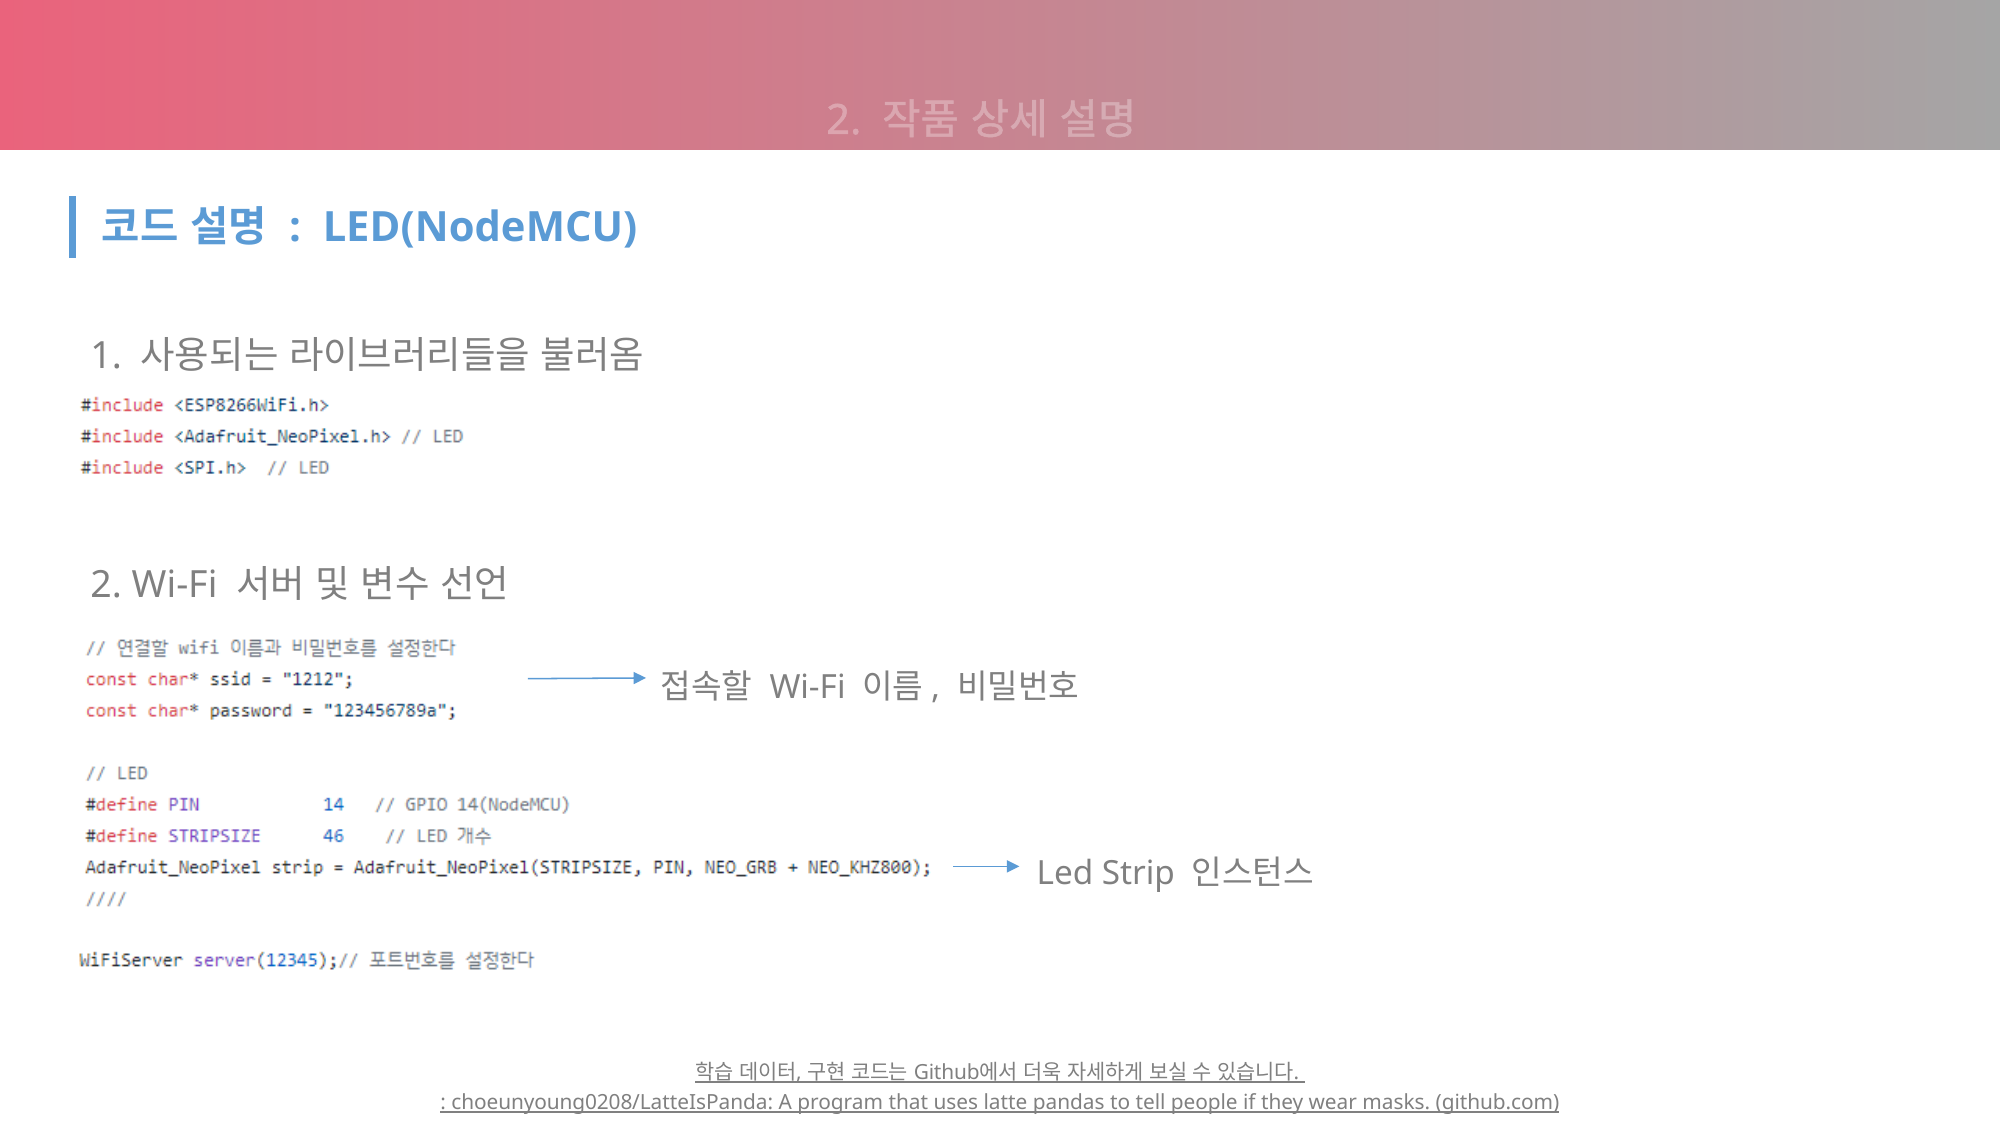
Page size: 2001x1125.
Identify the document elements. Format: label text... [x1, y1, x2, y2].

text_box 학습 데이터, 구현 코드는 Github에서 더욱 자세하게 보실 수 있습니다. : choeunyoung0208/LatteIsPanda: A program that uses latte pandas to tell people if they wear masks. (github.com) [355, 1051, 1645, 1124]
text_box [75, 314, 729, 488]
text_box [72, 547, 1359, 984]
text_box 2. 작품 상세 설명 [811, 74, 1189, 150]
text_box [72, 192, 1088, 258]
text_box [0, 0, 2000, 151]
